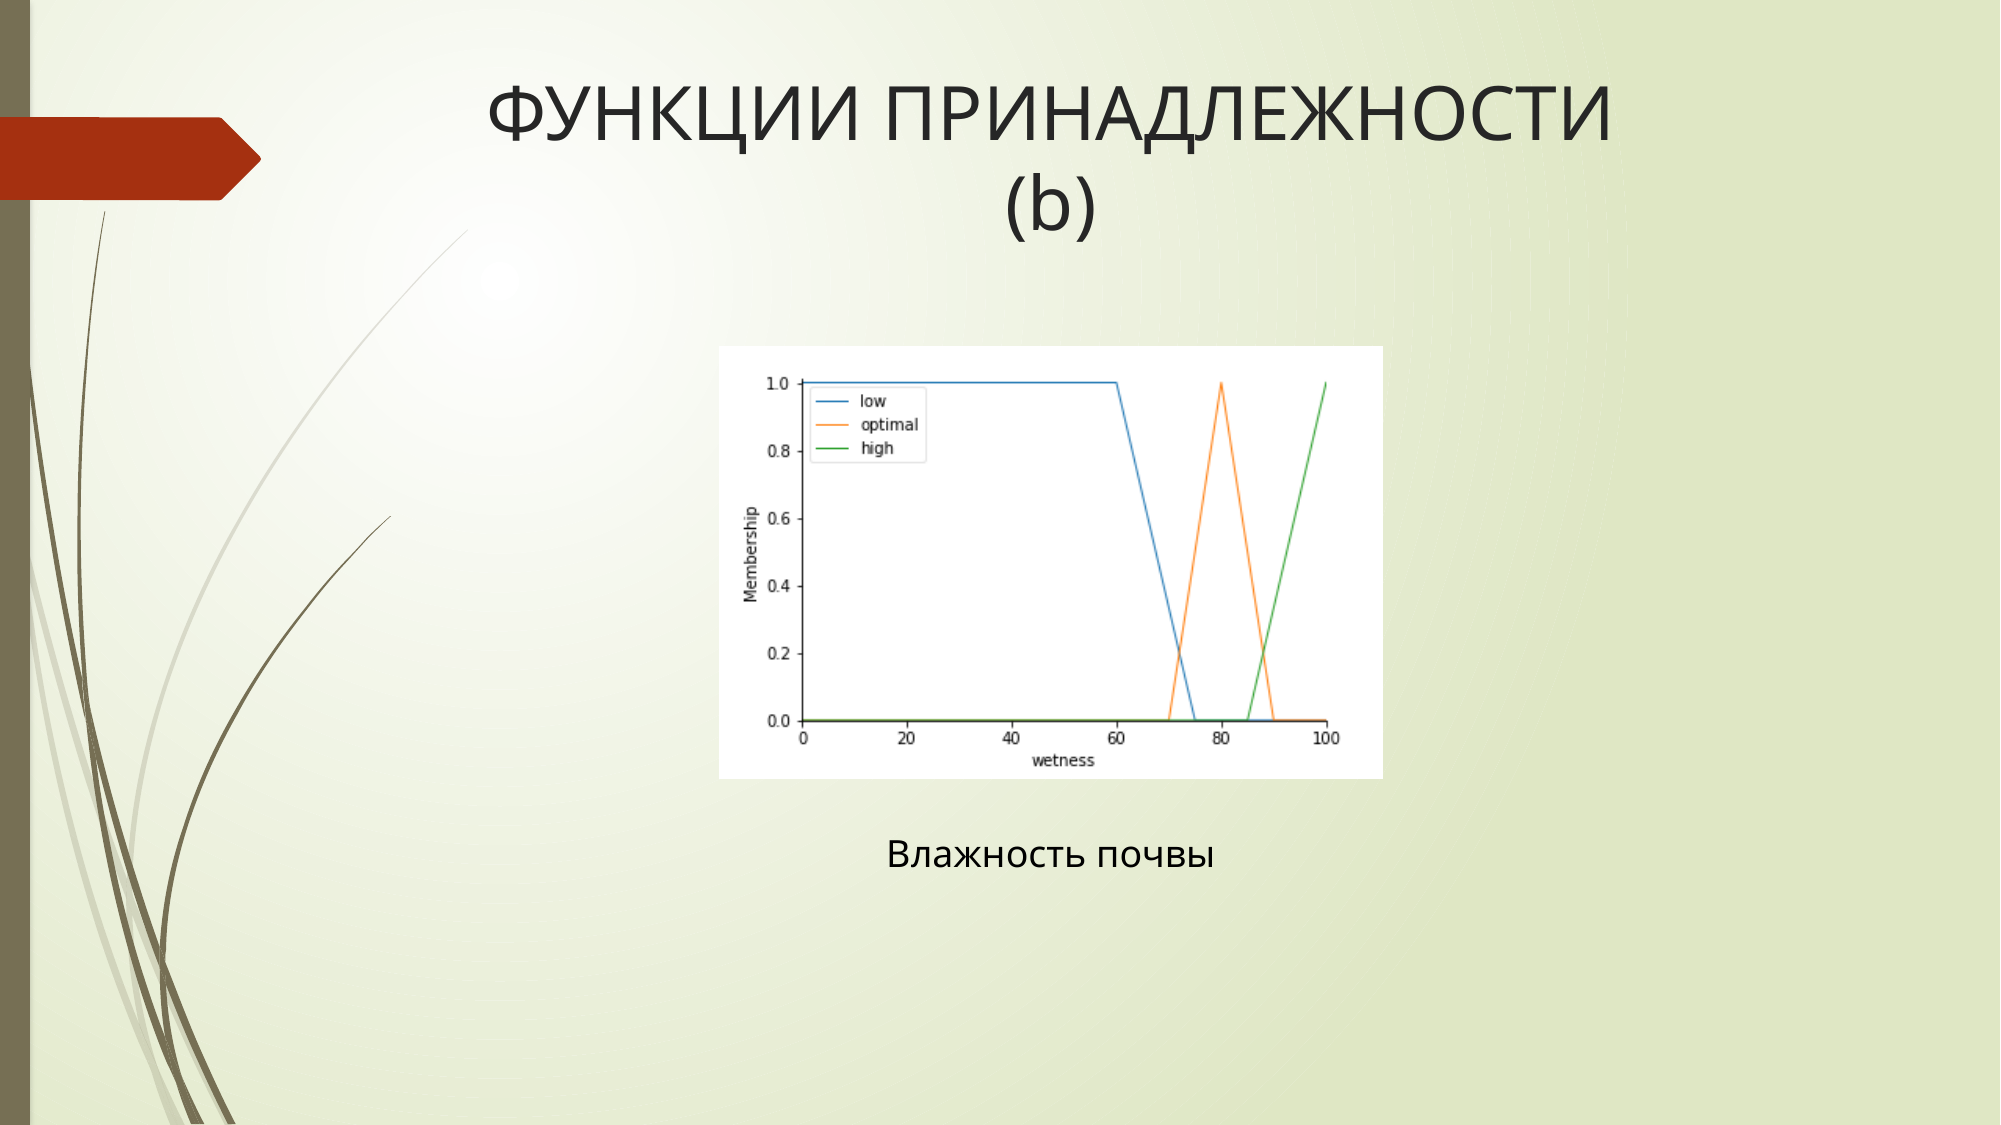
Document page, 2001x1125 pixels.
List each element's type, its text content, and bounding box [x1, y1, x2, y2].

text_box Влажность почвы [551, 822, 1551, 883]
picture [719, 346, 1383, 779]
title ФУНКЦИИ ПРИНАДЛЕЖНОСТИ (b) [263, 58, 1839, 302]
